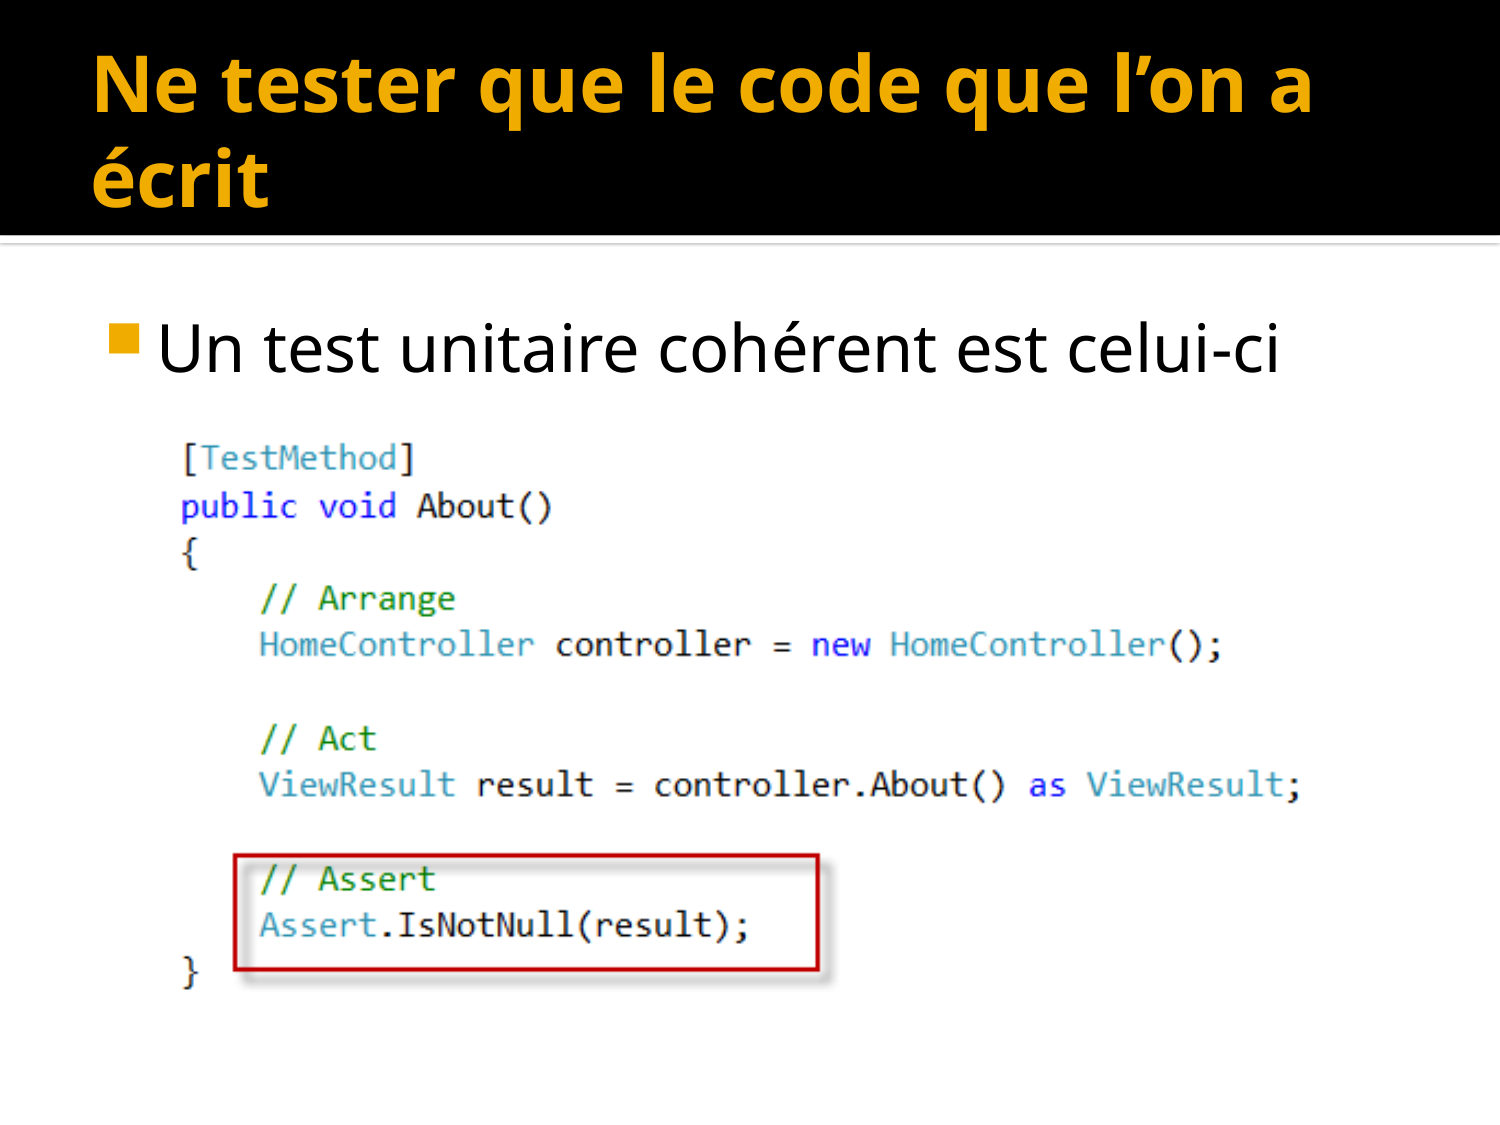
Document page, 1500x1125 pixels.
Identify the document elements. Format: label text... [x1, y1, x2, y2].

picture [159, 424, 1333, 992]
list Un test unitaire cohérent est celui-ci [75, 291, 1425, 433]
title Ne tester que le code que l’on a écrit [75, 25, 1425, 231]
